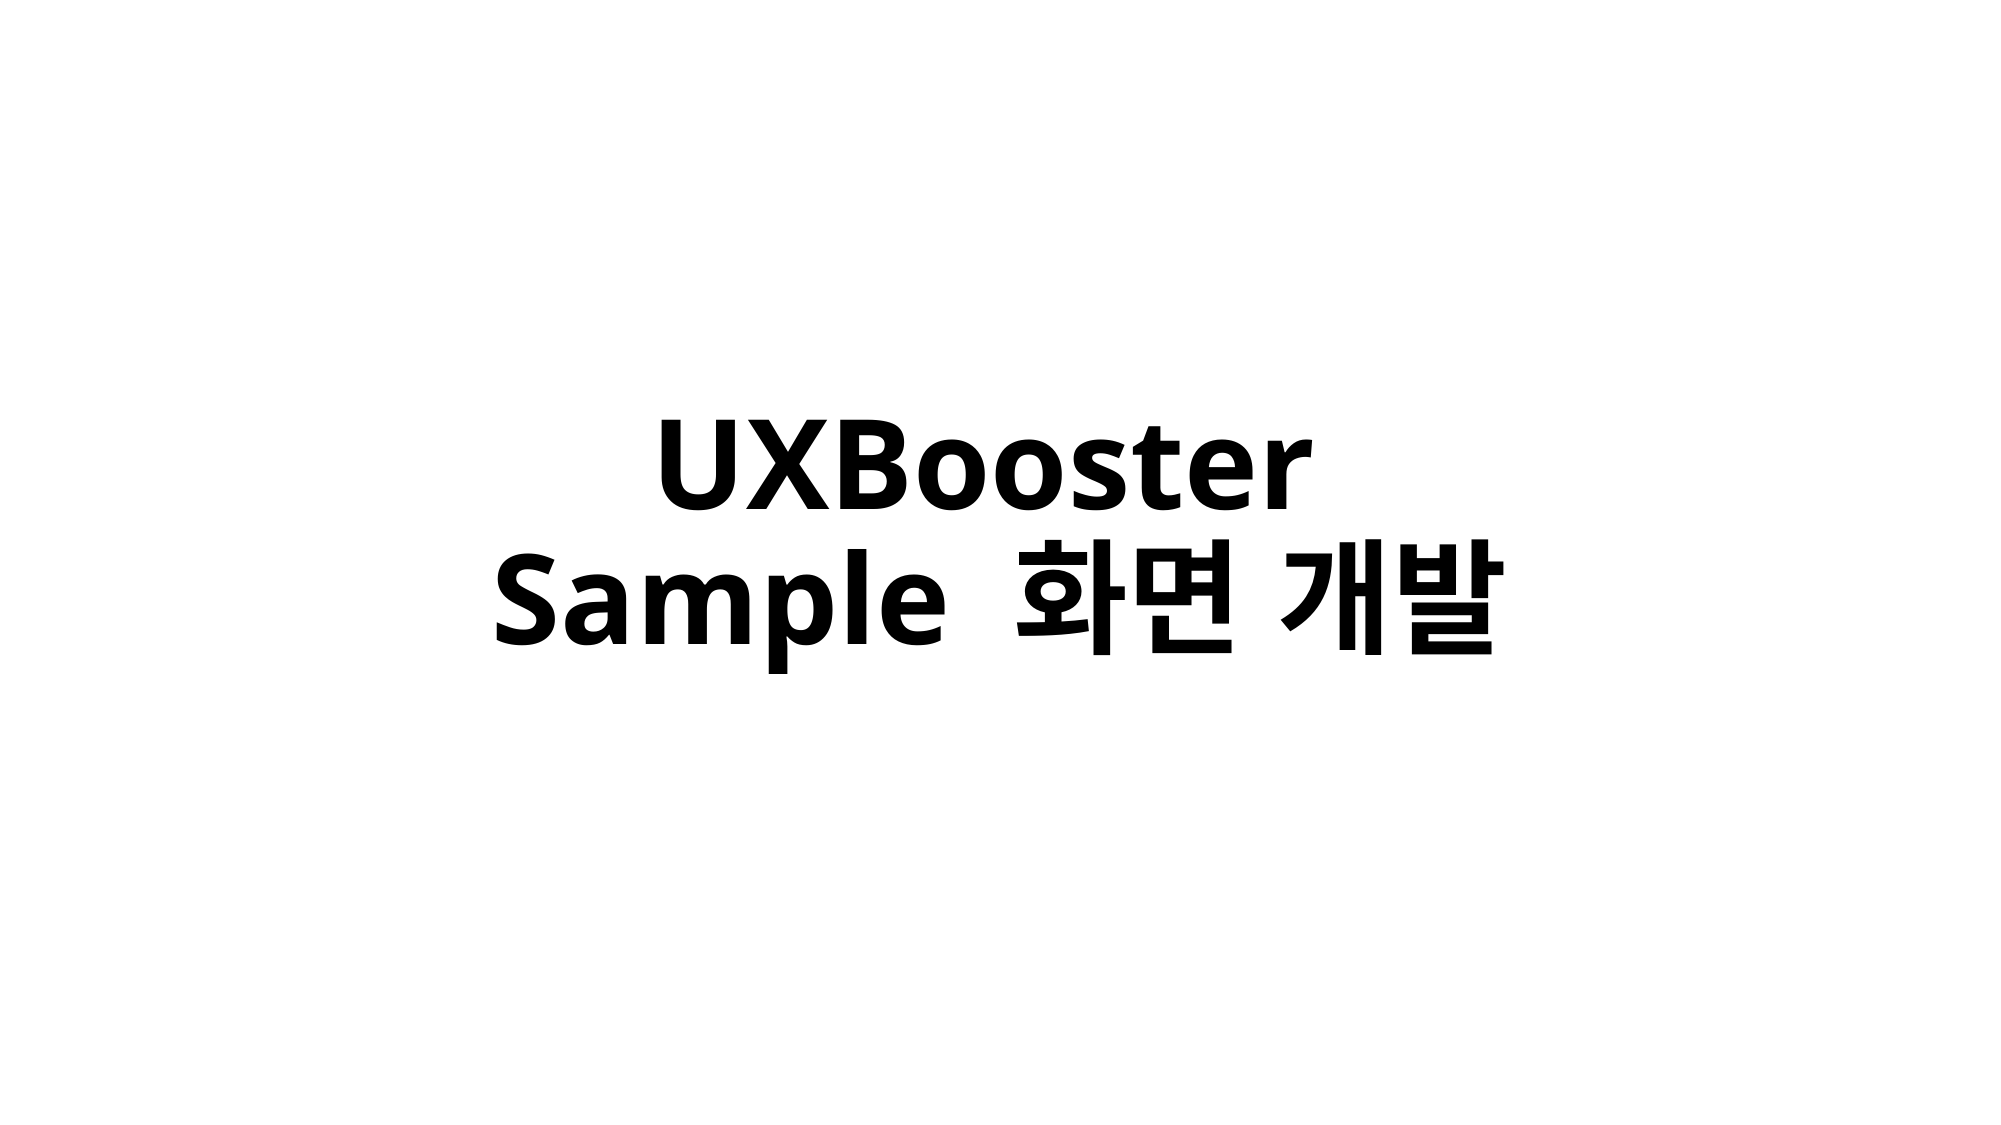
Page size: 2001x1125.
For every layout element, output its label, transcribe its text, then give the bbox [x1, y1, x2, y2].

title UXBooster Sample 화면 개발 [249, 287, 1750, 679]
